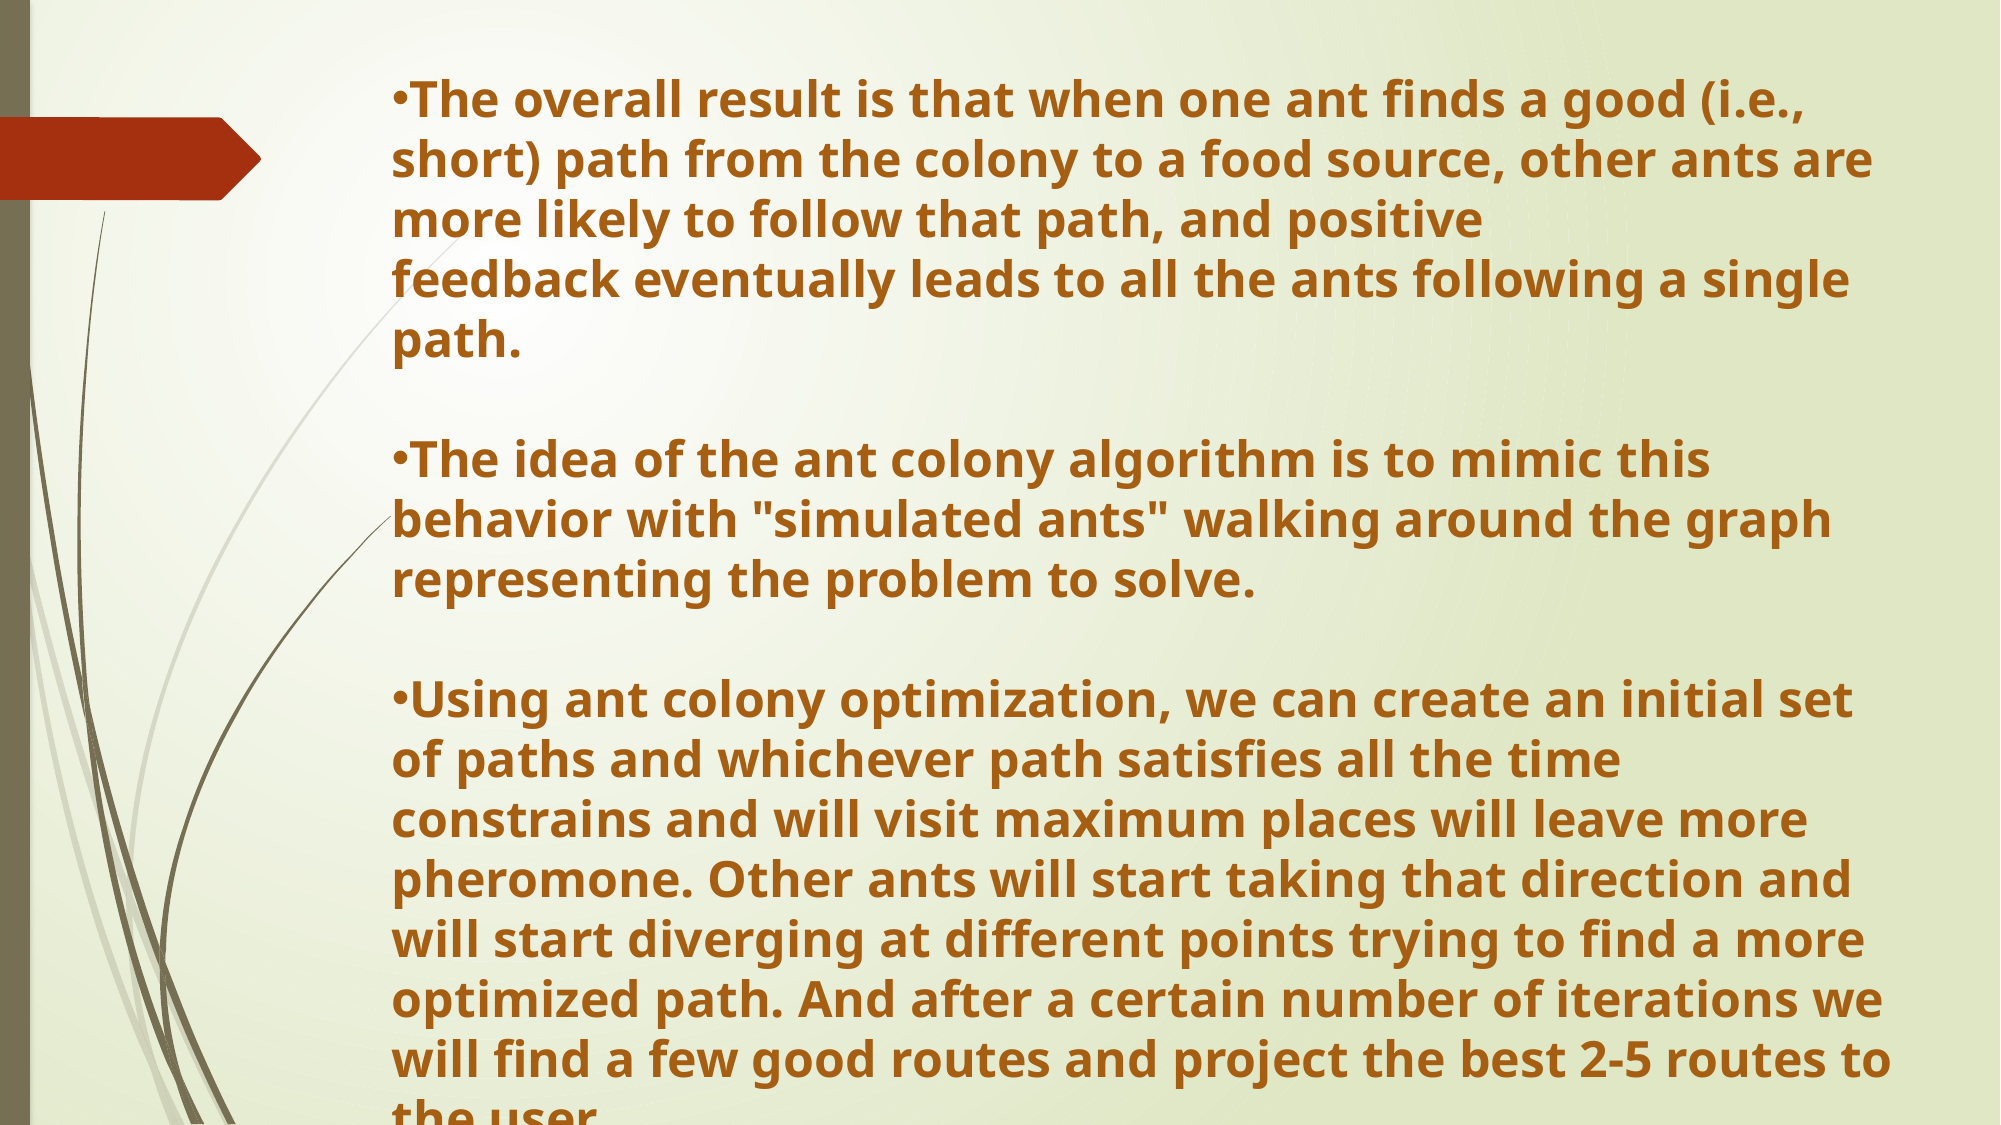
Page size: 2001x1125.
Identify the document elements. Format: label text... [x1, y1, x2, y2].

text_box The overall result is that when one ant finds a good (i.e., short) path from the colony to a food source, other ants are more likely to follow that path, and positive feedback eventually leads to all the ants following a single path. The idea of the ant colony algorithm is to mimic this behavior with "simulated ants" walking around the graph representing the problem to solve. Using ant colony optimization, we can create an initial set of paths and whichever path satisfies all the time constrains and will visit maximum places will leave more pheromone. Other ants will start taking that direction and will start diverging at different points trying to find a more optimized path. And after a certain number of iterations we will find a few good routes and project the best 2-5 routes to the user. [377, 0, 1910, 1125]
